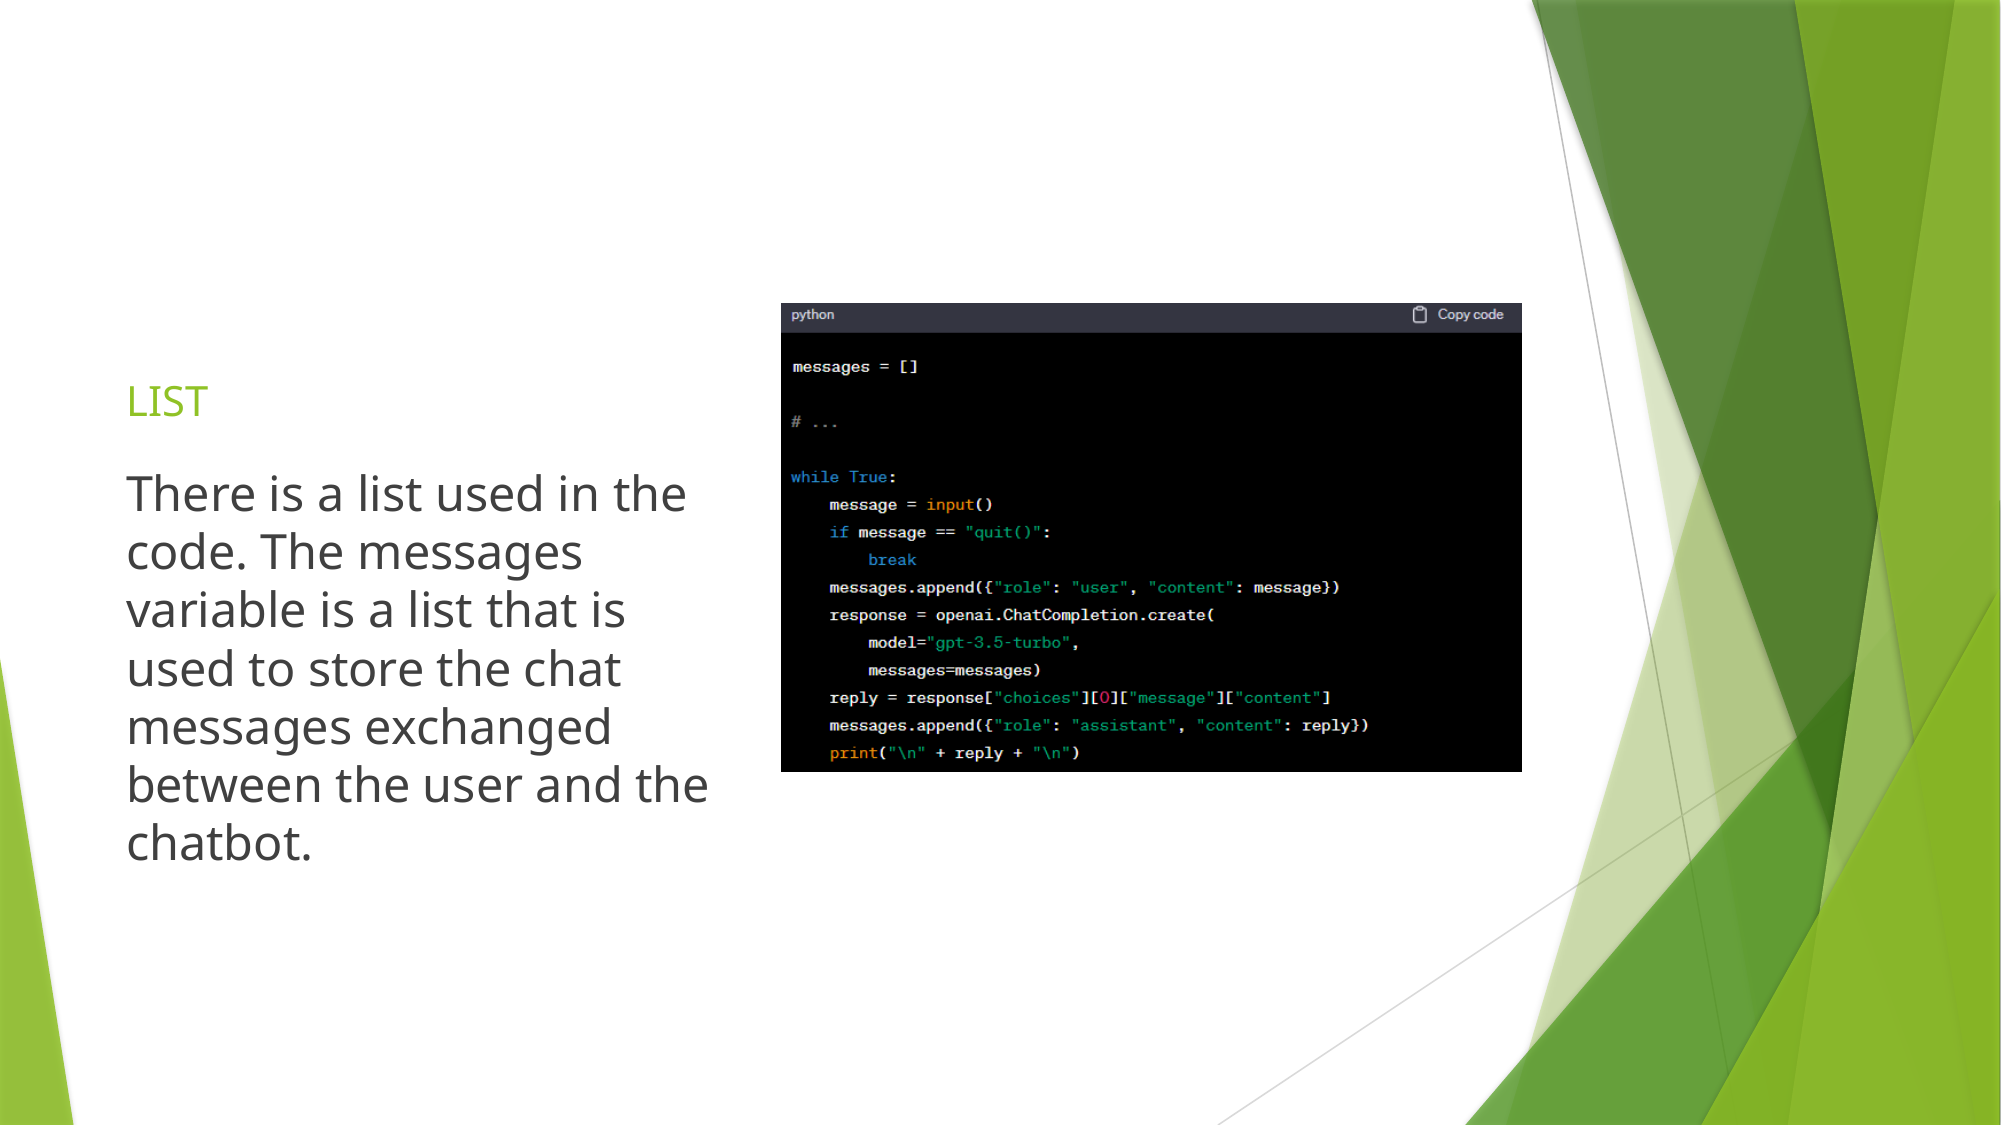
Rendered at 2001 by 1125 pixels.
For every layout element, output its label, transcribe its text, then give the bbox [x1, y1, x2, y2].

title LIST [111, 245, 744, 433]
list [780, 303, 1522, 772]
list There is a list used in the code. The messages variable is a list that is used to store the chat messages exchanged between the user and the chatbot. [111, 455, 744, 880]
